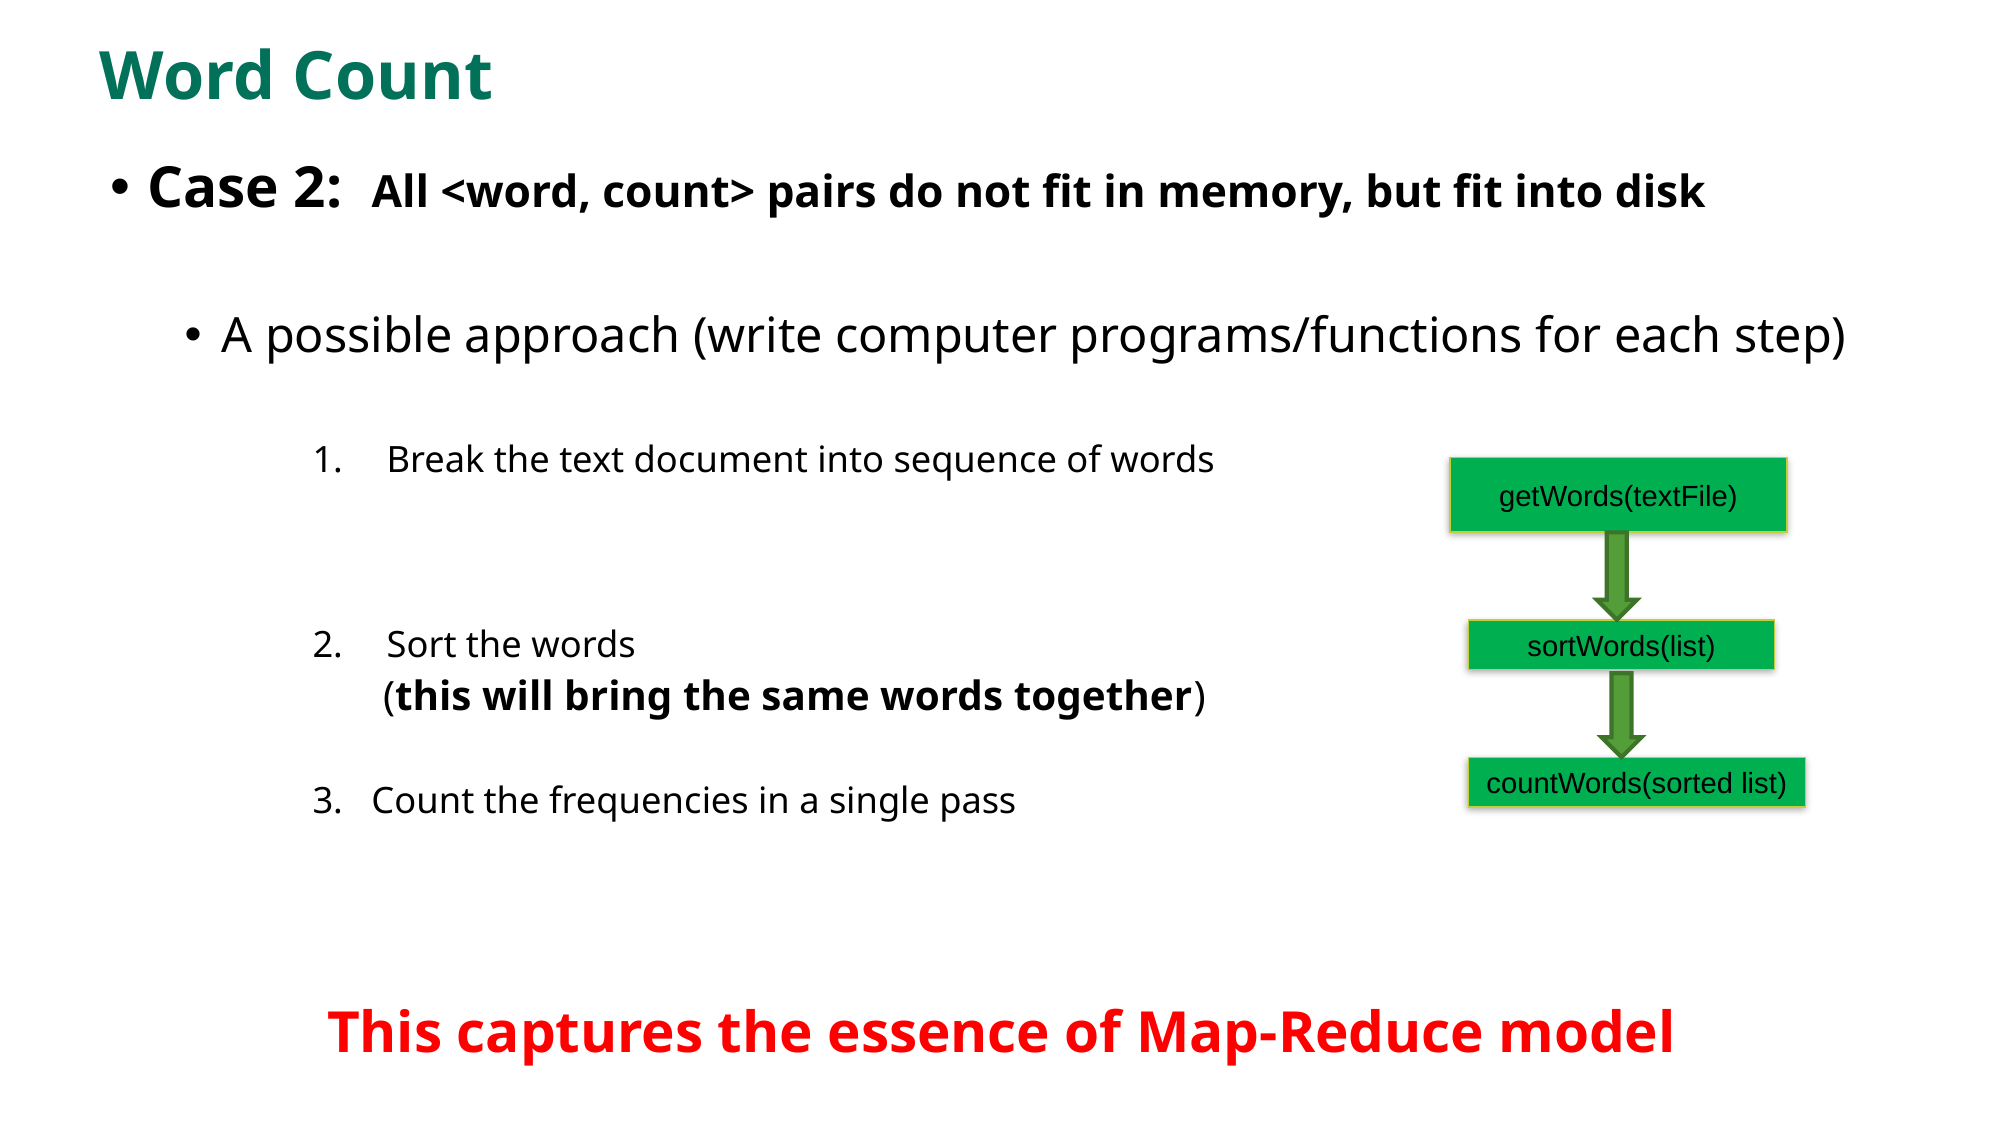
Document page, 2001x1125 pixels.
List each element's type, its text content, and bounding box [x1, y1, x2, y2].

title Word Count [67, 36, 1688, 121]
text_box [1596, 671, 1647, 761]
text_box countWords(sorted list) [1468, 757, 1806, 808]
text_box sortWords(list) [1468, 619, 1775, 670]
text_box [1591, 530, 1642, 623]
list Case 2: All <word, count> pairs do not fit in memory, but fit into disk A possible approach (write computer programs/functions for each step) Break the text document into sequence of words Sort the words (this will bring the same words together) 3. Count the frequencies in a single pass This captures the essence of Map-Reduce model [95, 151, 1880, 1089]
text_box getWords(textFile) [1449, 457, 1788, 533]
